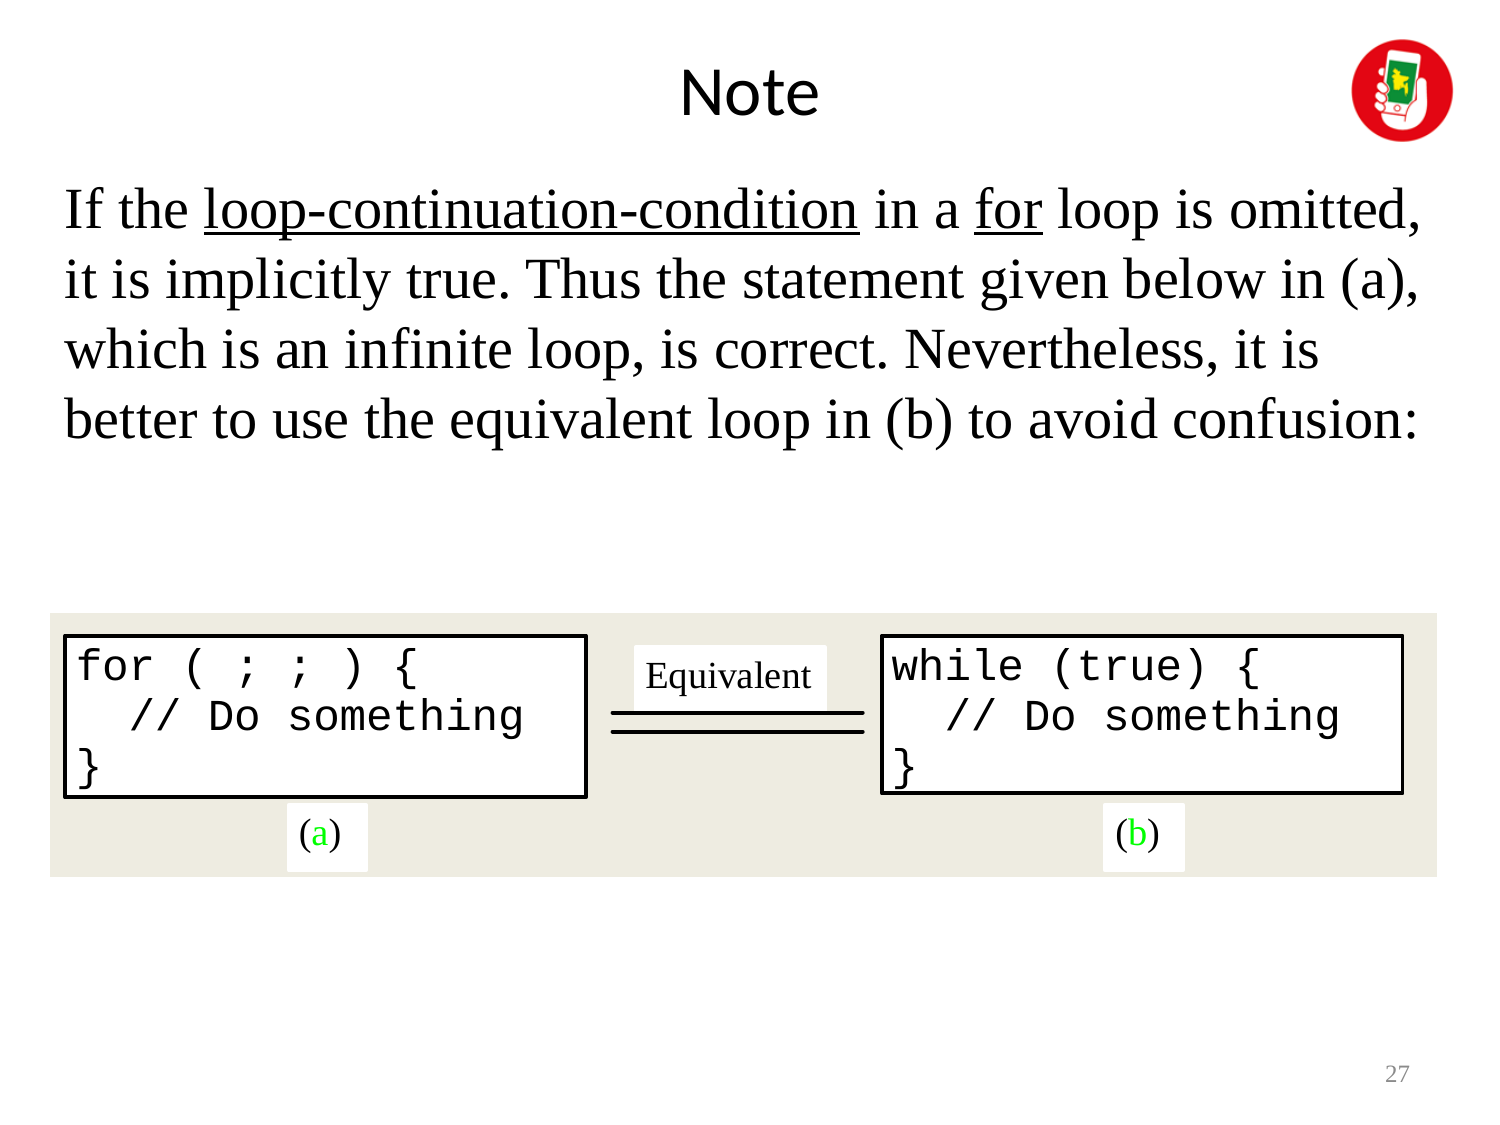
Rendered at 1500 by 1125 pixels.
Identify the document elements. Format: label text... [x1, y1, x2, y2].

text_box If the loop-continuation-condition in a for loop is omitted, it is implicitly true. Thus the statement given below in (a), which is an infinite loop, is correct. Nevertheless, it is better to use the equivalent loop in (b) to avoid confusion: [49, 162, 1463, 458]
slide_number 27 [1074, 1042, 1425, 1103]
picture [1350, 37, 1455, 143]
title Note [112, 37, 1388, 138]
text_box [49, 612, 1438, 878]
